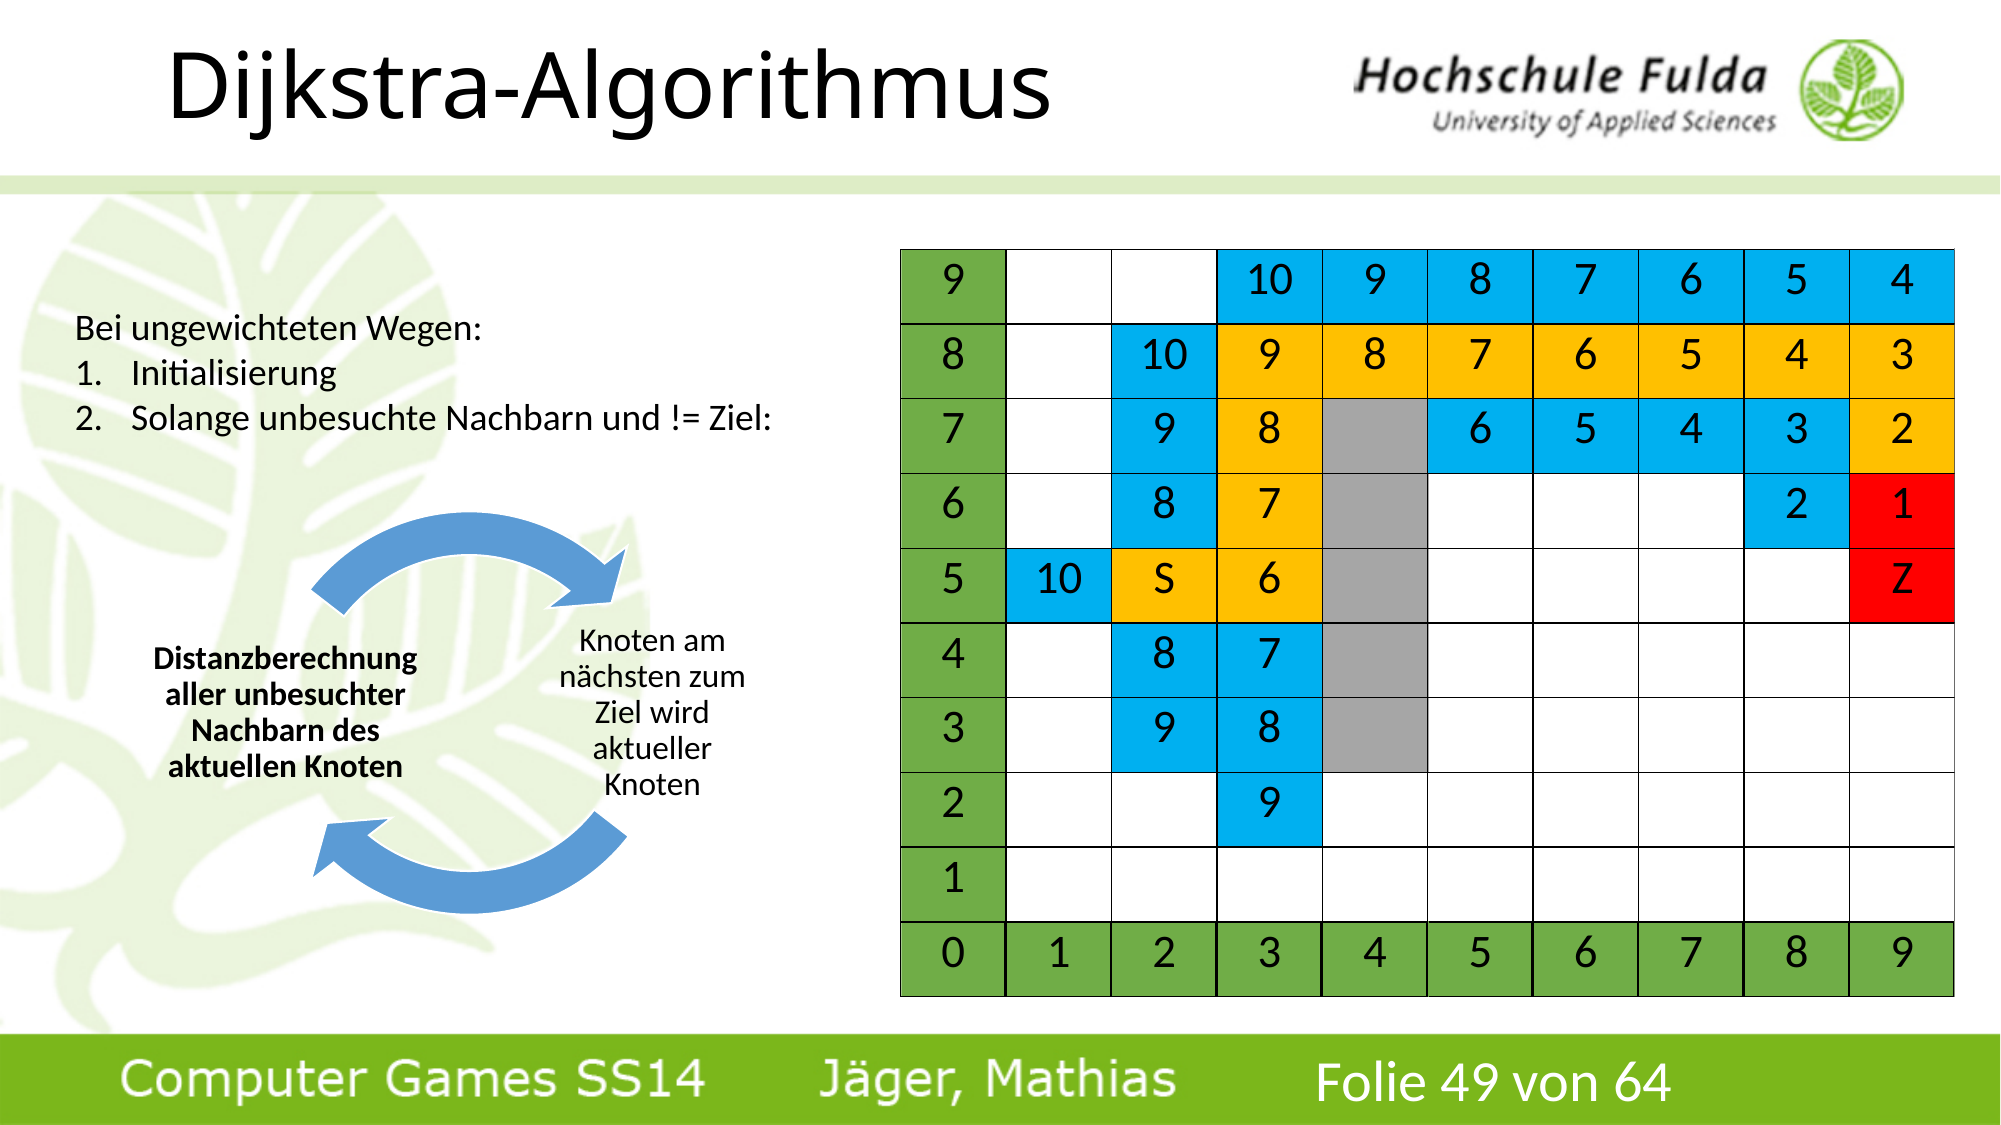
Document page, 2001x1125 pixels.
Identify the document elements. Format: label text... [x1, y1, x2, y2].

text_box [899, 248, 1956, 998]
title Dijkstra-Algorithmus [0, 0, 2000, 177]
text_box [59, 482, 839, 944]
text_box Bei ungewichteten Wegen: Initialisierung Solange unbesuchte Nachbarn und != Ziel: [59, 295, 839, 445]
text_box Folie 49 von 64 [1300, 1035, 1874, 1121]
picture [0, 0, 2001, 1125]
